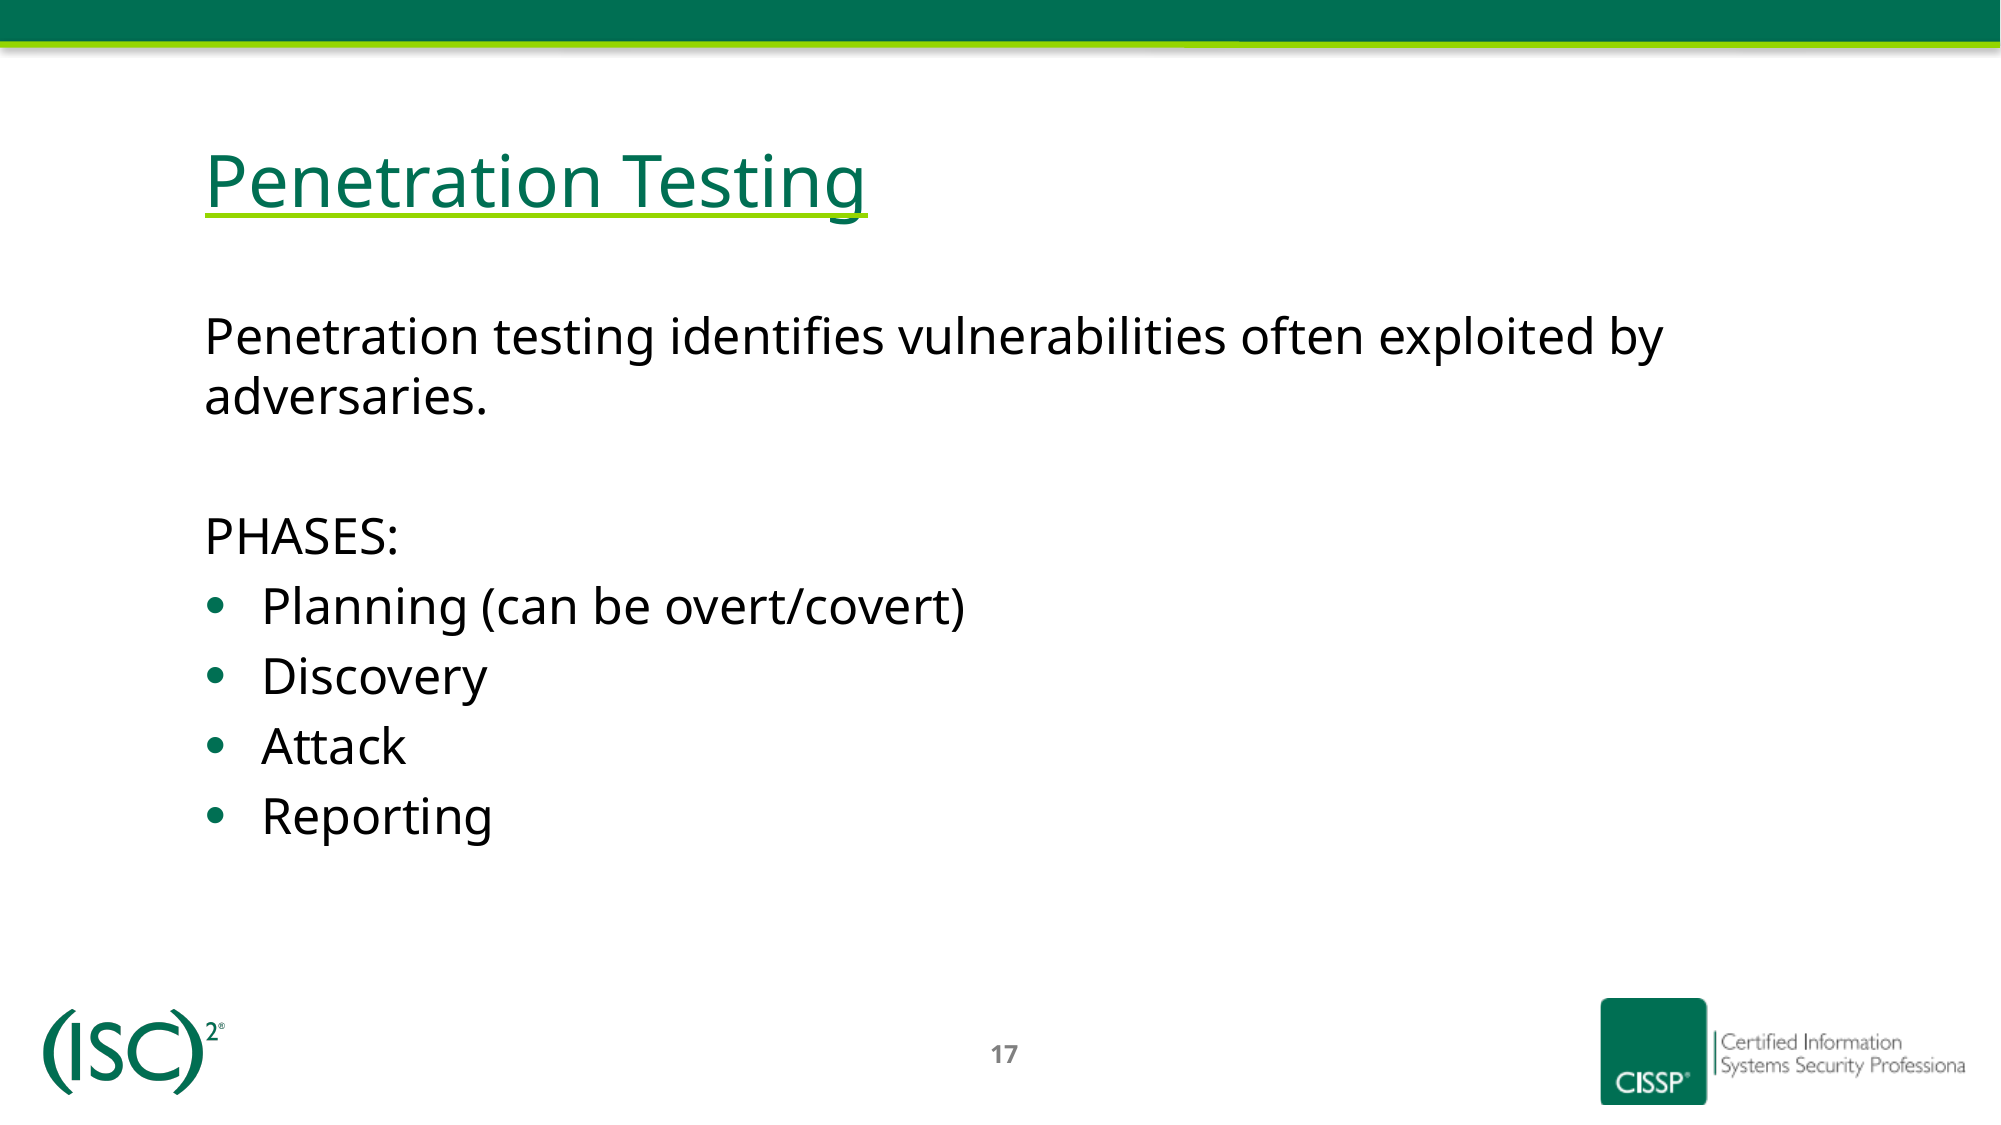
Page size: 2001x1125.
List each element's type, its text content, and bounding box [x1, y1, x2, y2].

list Penetration testing identifies vulnerabilities often exploited by adversaries. PHASES: Planning (can be overt/covert) Discovery Attack Reporting [189, 297, 1783, 1012]
picture [40, 1005, 228, 1099]
title Penetration Testing [189, 91, 1612, 280]
